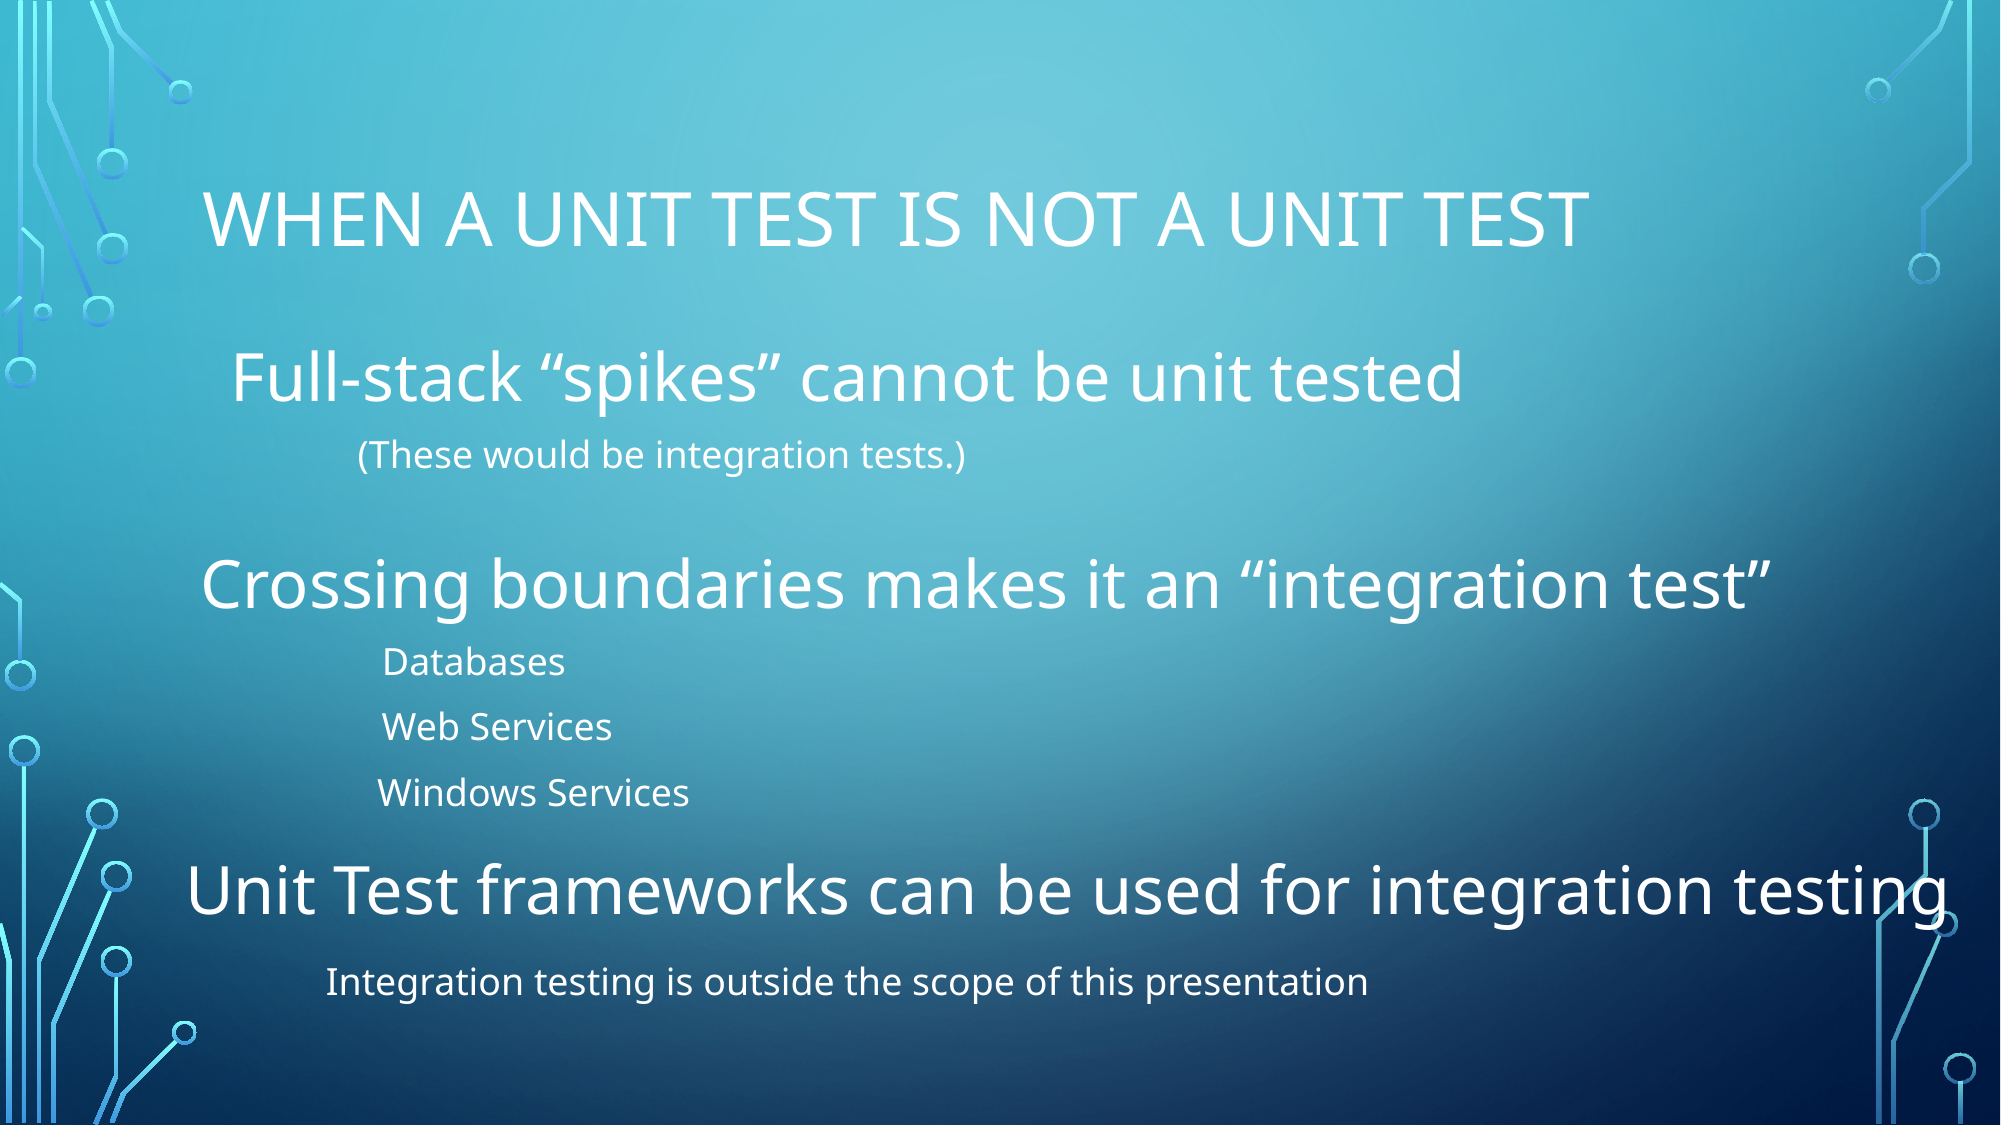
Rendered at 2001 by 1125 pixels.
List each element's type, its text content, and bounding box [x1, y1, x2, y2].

text_box Full-stack “spikes” cannot be unit tested [215, 327, 1482, 423]
title When a unit test is not a unit test [187, 101, 1813, 344]
text_box Web Services [366, 695, 628, 756]
text_box Crossing boundaries makes it an “integration test” [185, 534, 1789, 629]
text_box Unit Test frameworks can be used for integration testing [170, 840, 1967, 936]
text_box Integration testing is outside the scope of this presentation [311, 950, 1386, 1010]
text_box (These would be integration tests.) [342, 423, 981, 484]
text_box Databases [367, 630, 581, 690]
text_box Windows Services [362, 761, 706, 822]
